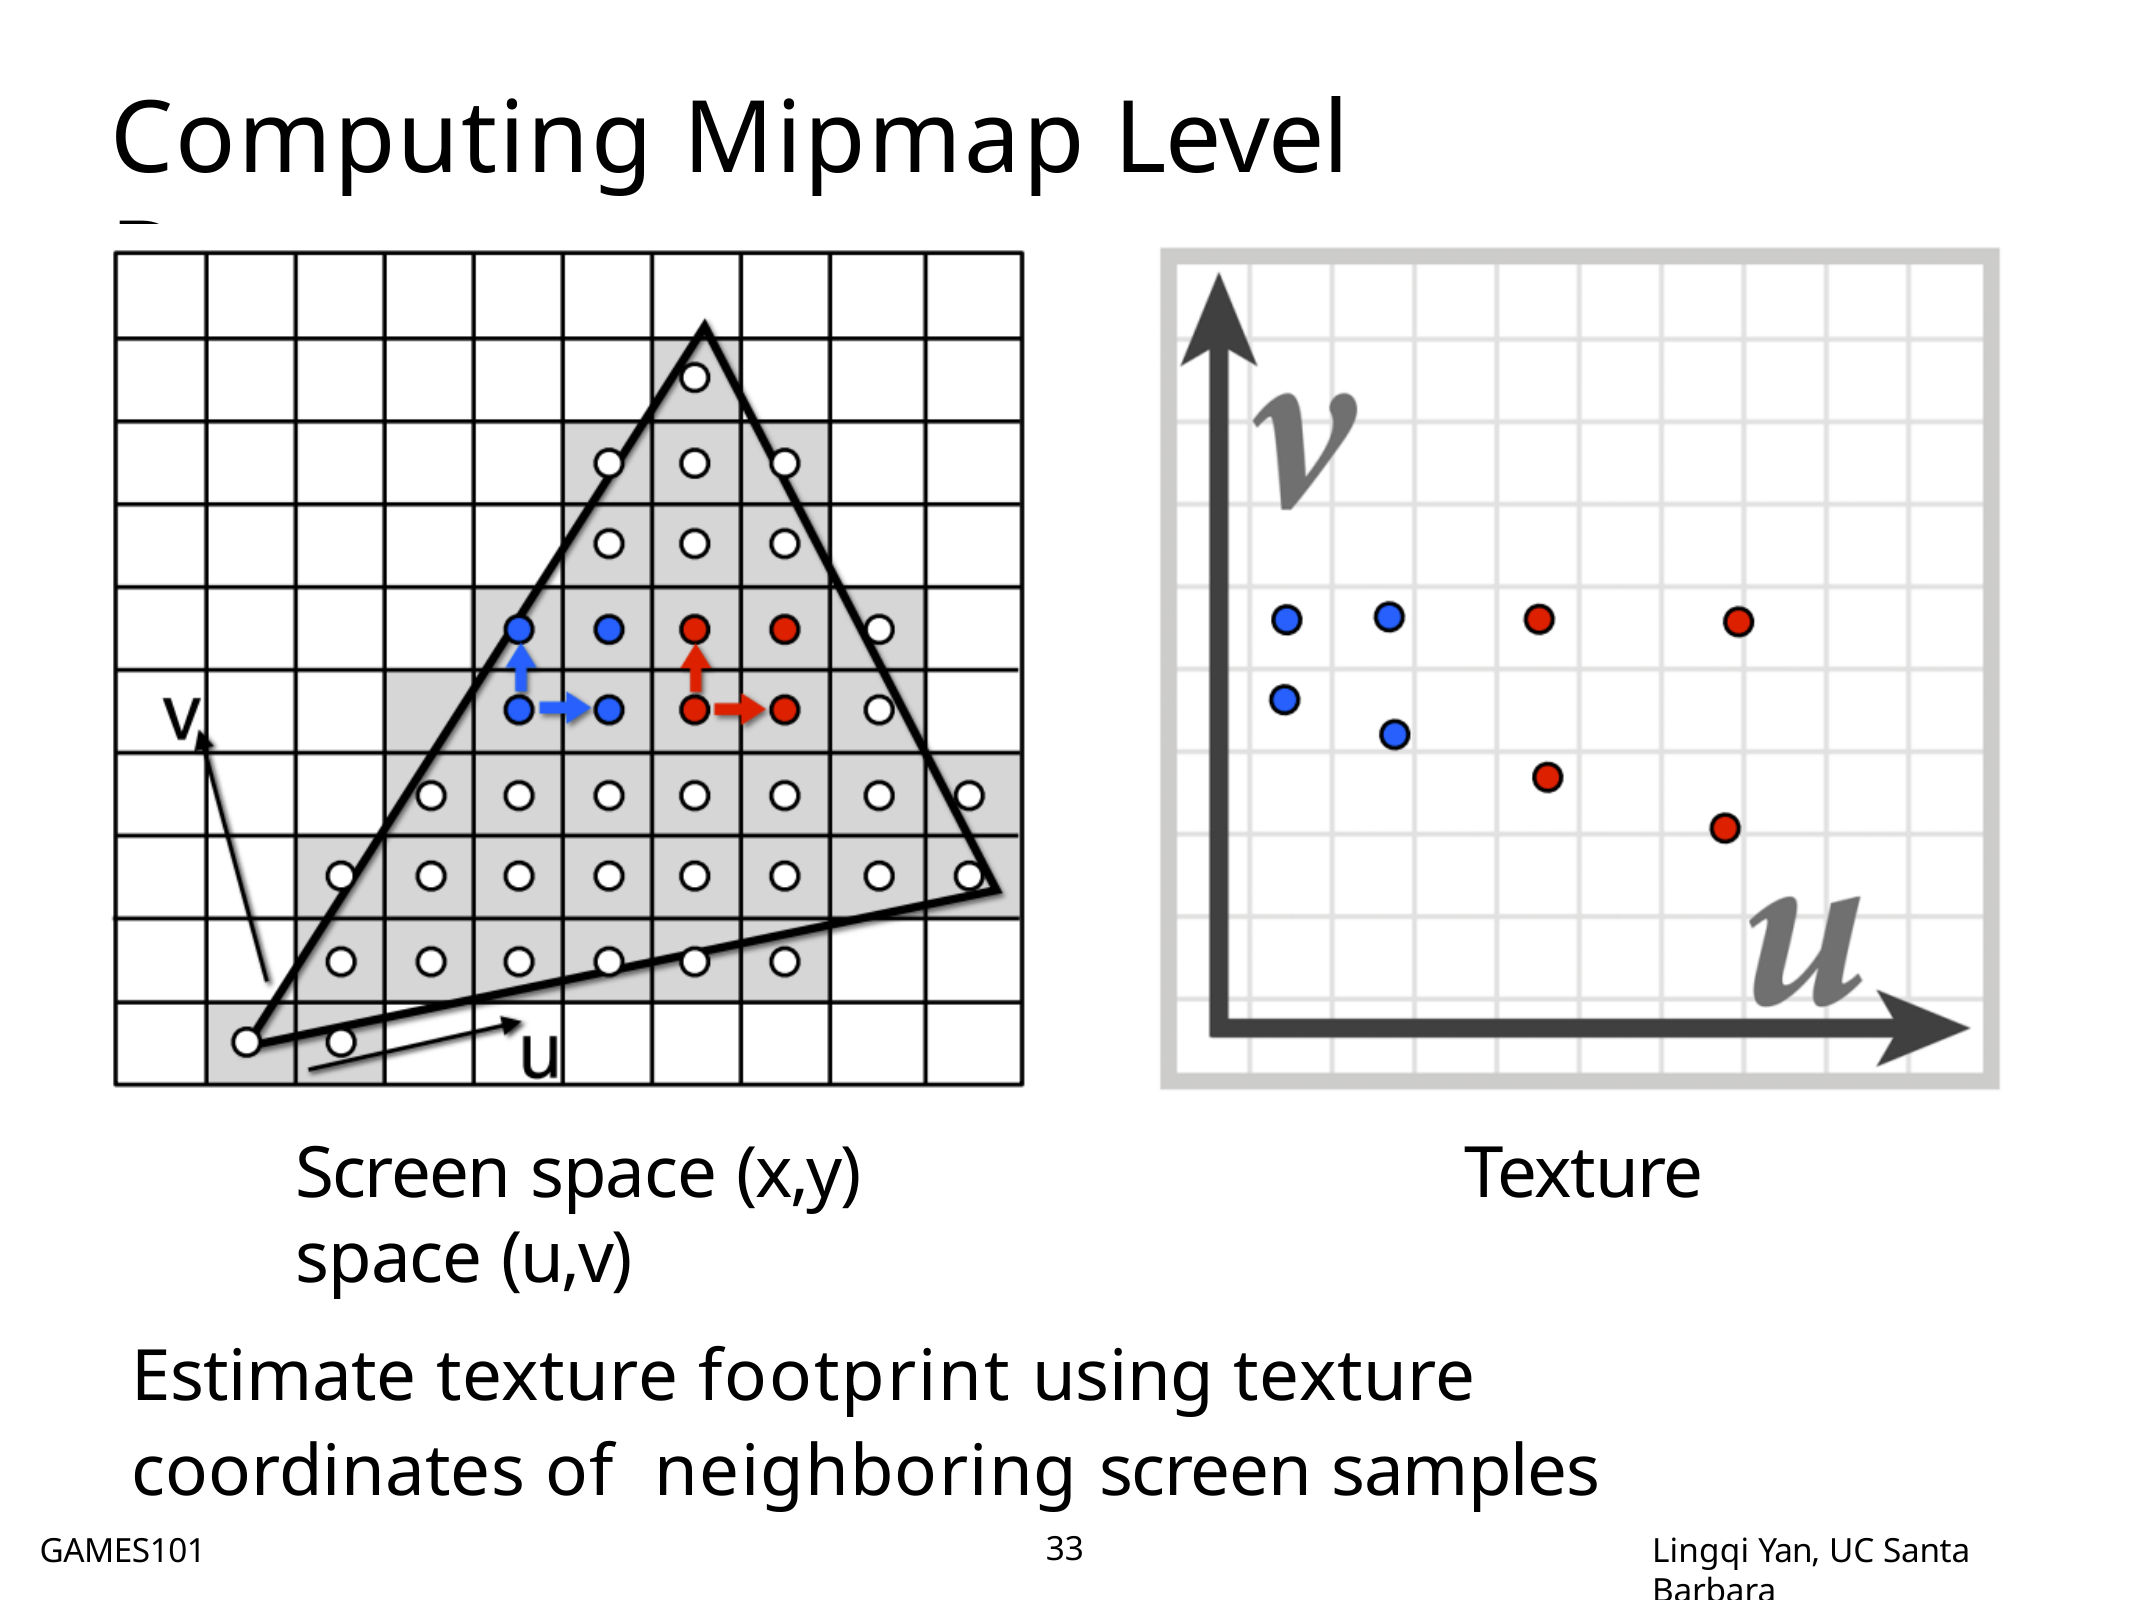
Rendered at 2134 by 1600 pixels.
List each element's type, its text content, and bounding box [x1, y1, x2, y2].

picture [86, 224, 2042, 1127]
slide_number Lingqi Yan, UC Santa Barbara [1650, 1528, 2100, 1600]
text_box Screen space (x,y) Texture space (u,v) Estimate texture footprint using texture coordinates of neighboring screen samples [129, 1138, 1884, 1510]
slide_number 33 [1039, 1526, 1090, 1600]
footer GAMES101 [37, 1528, 216, 1600]
title Computing Mipmap Level D [108, 70, 1382, 223]
